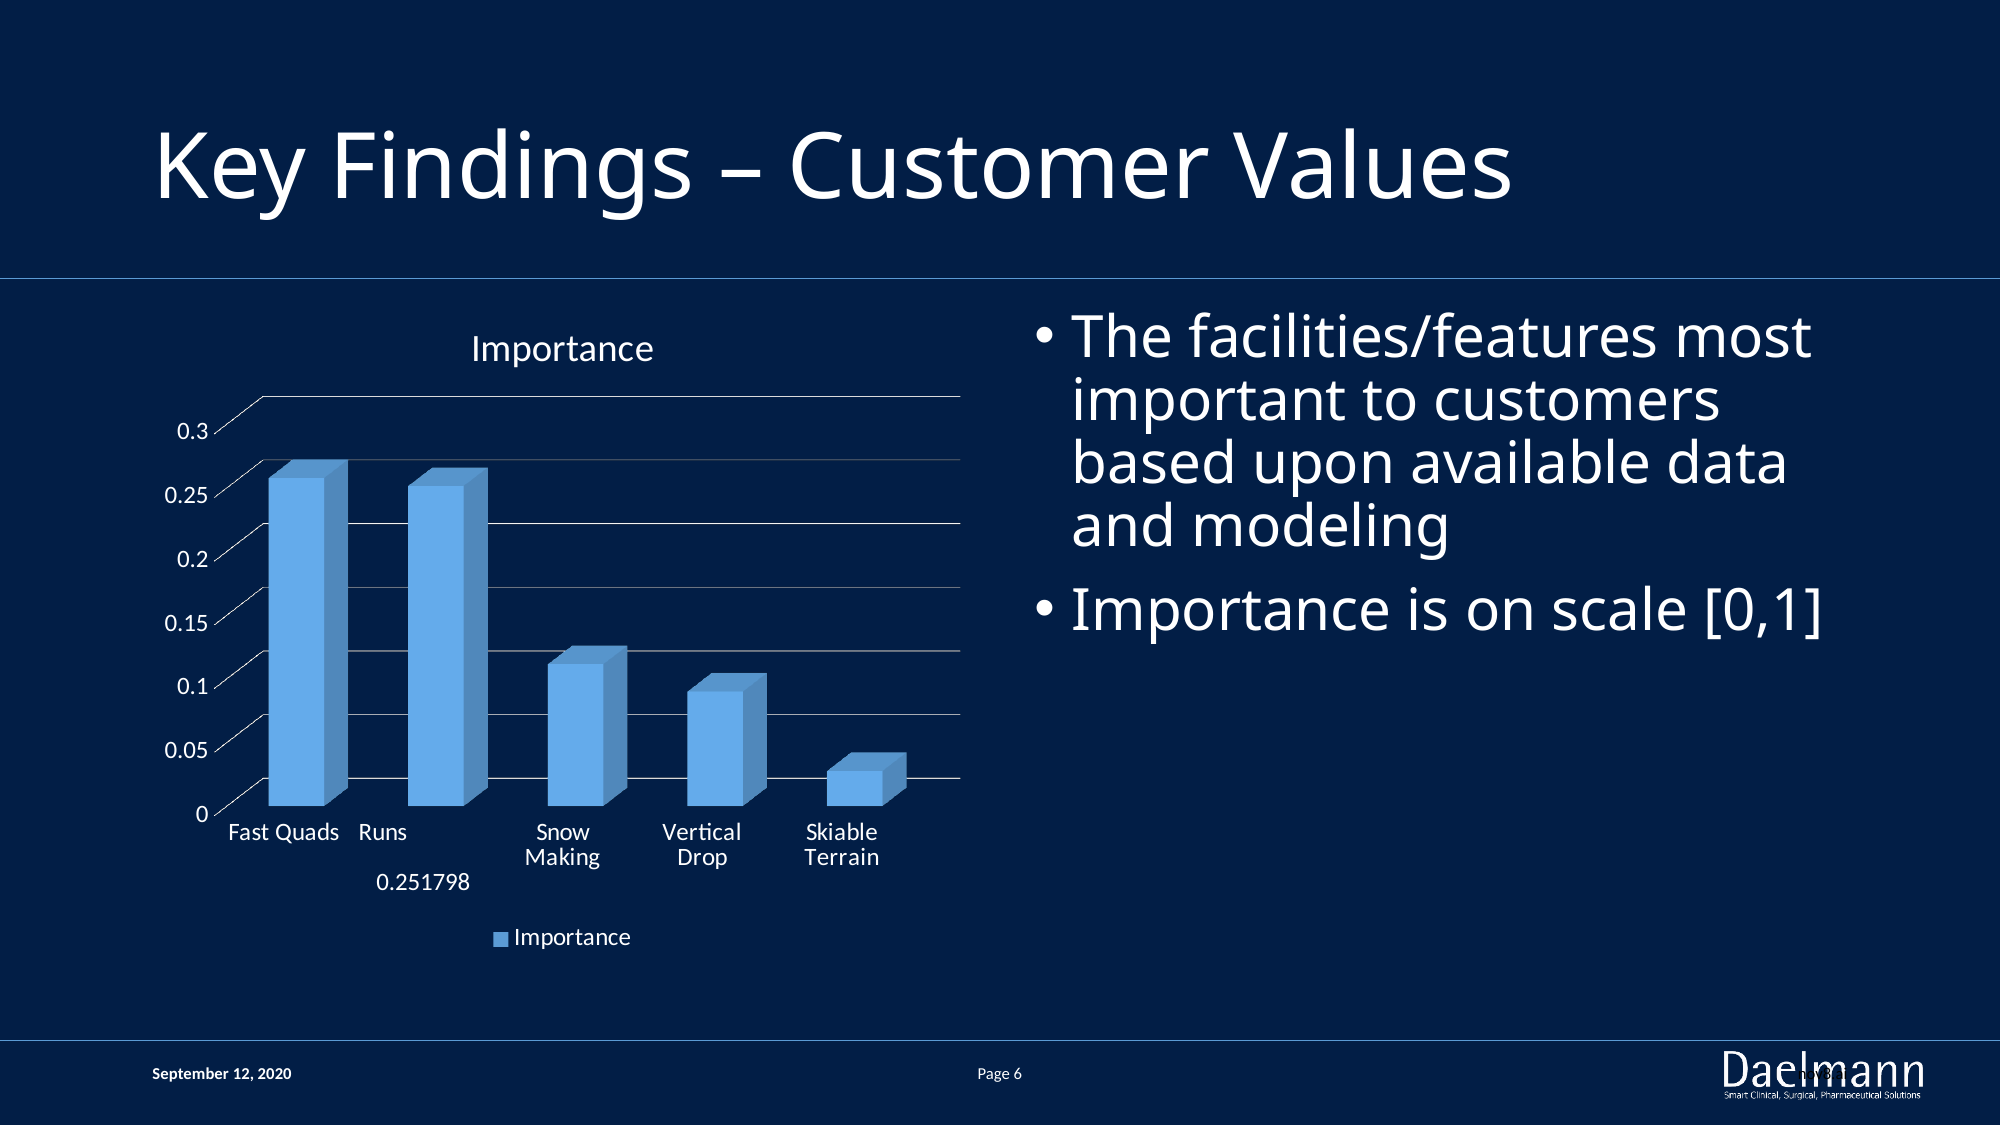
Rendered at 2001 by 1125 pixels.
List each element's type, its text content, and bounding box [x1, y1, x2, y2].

footer Page 6 [662, 1042, 1338, 1103]
chart [137, 299, 988, 958]
picture [1705, 1038, 1938, 1108]
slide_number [1412, 1042, 1863, 1103]
list The facilities/features most important to customers based upon available data and modeling Importance is on scale [0,1] [1019, 299, 1863, 958]
title Key Findings – Customer Values [137, 59, 1863, 278]
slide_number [137, 1042, 588, 1103]
